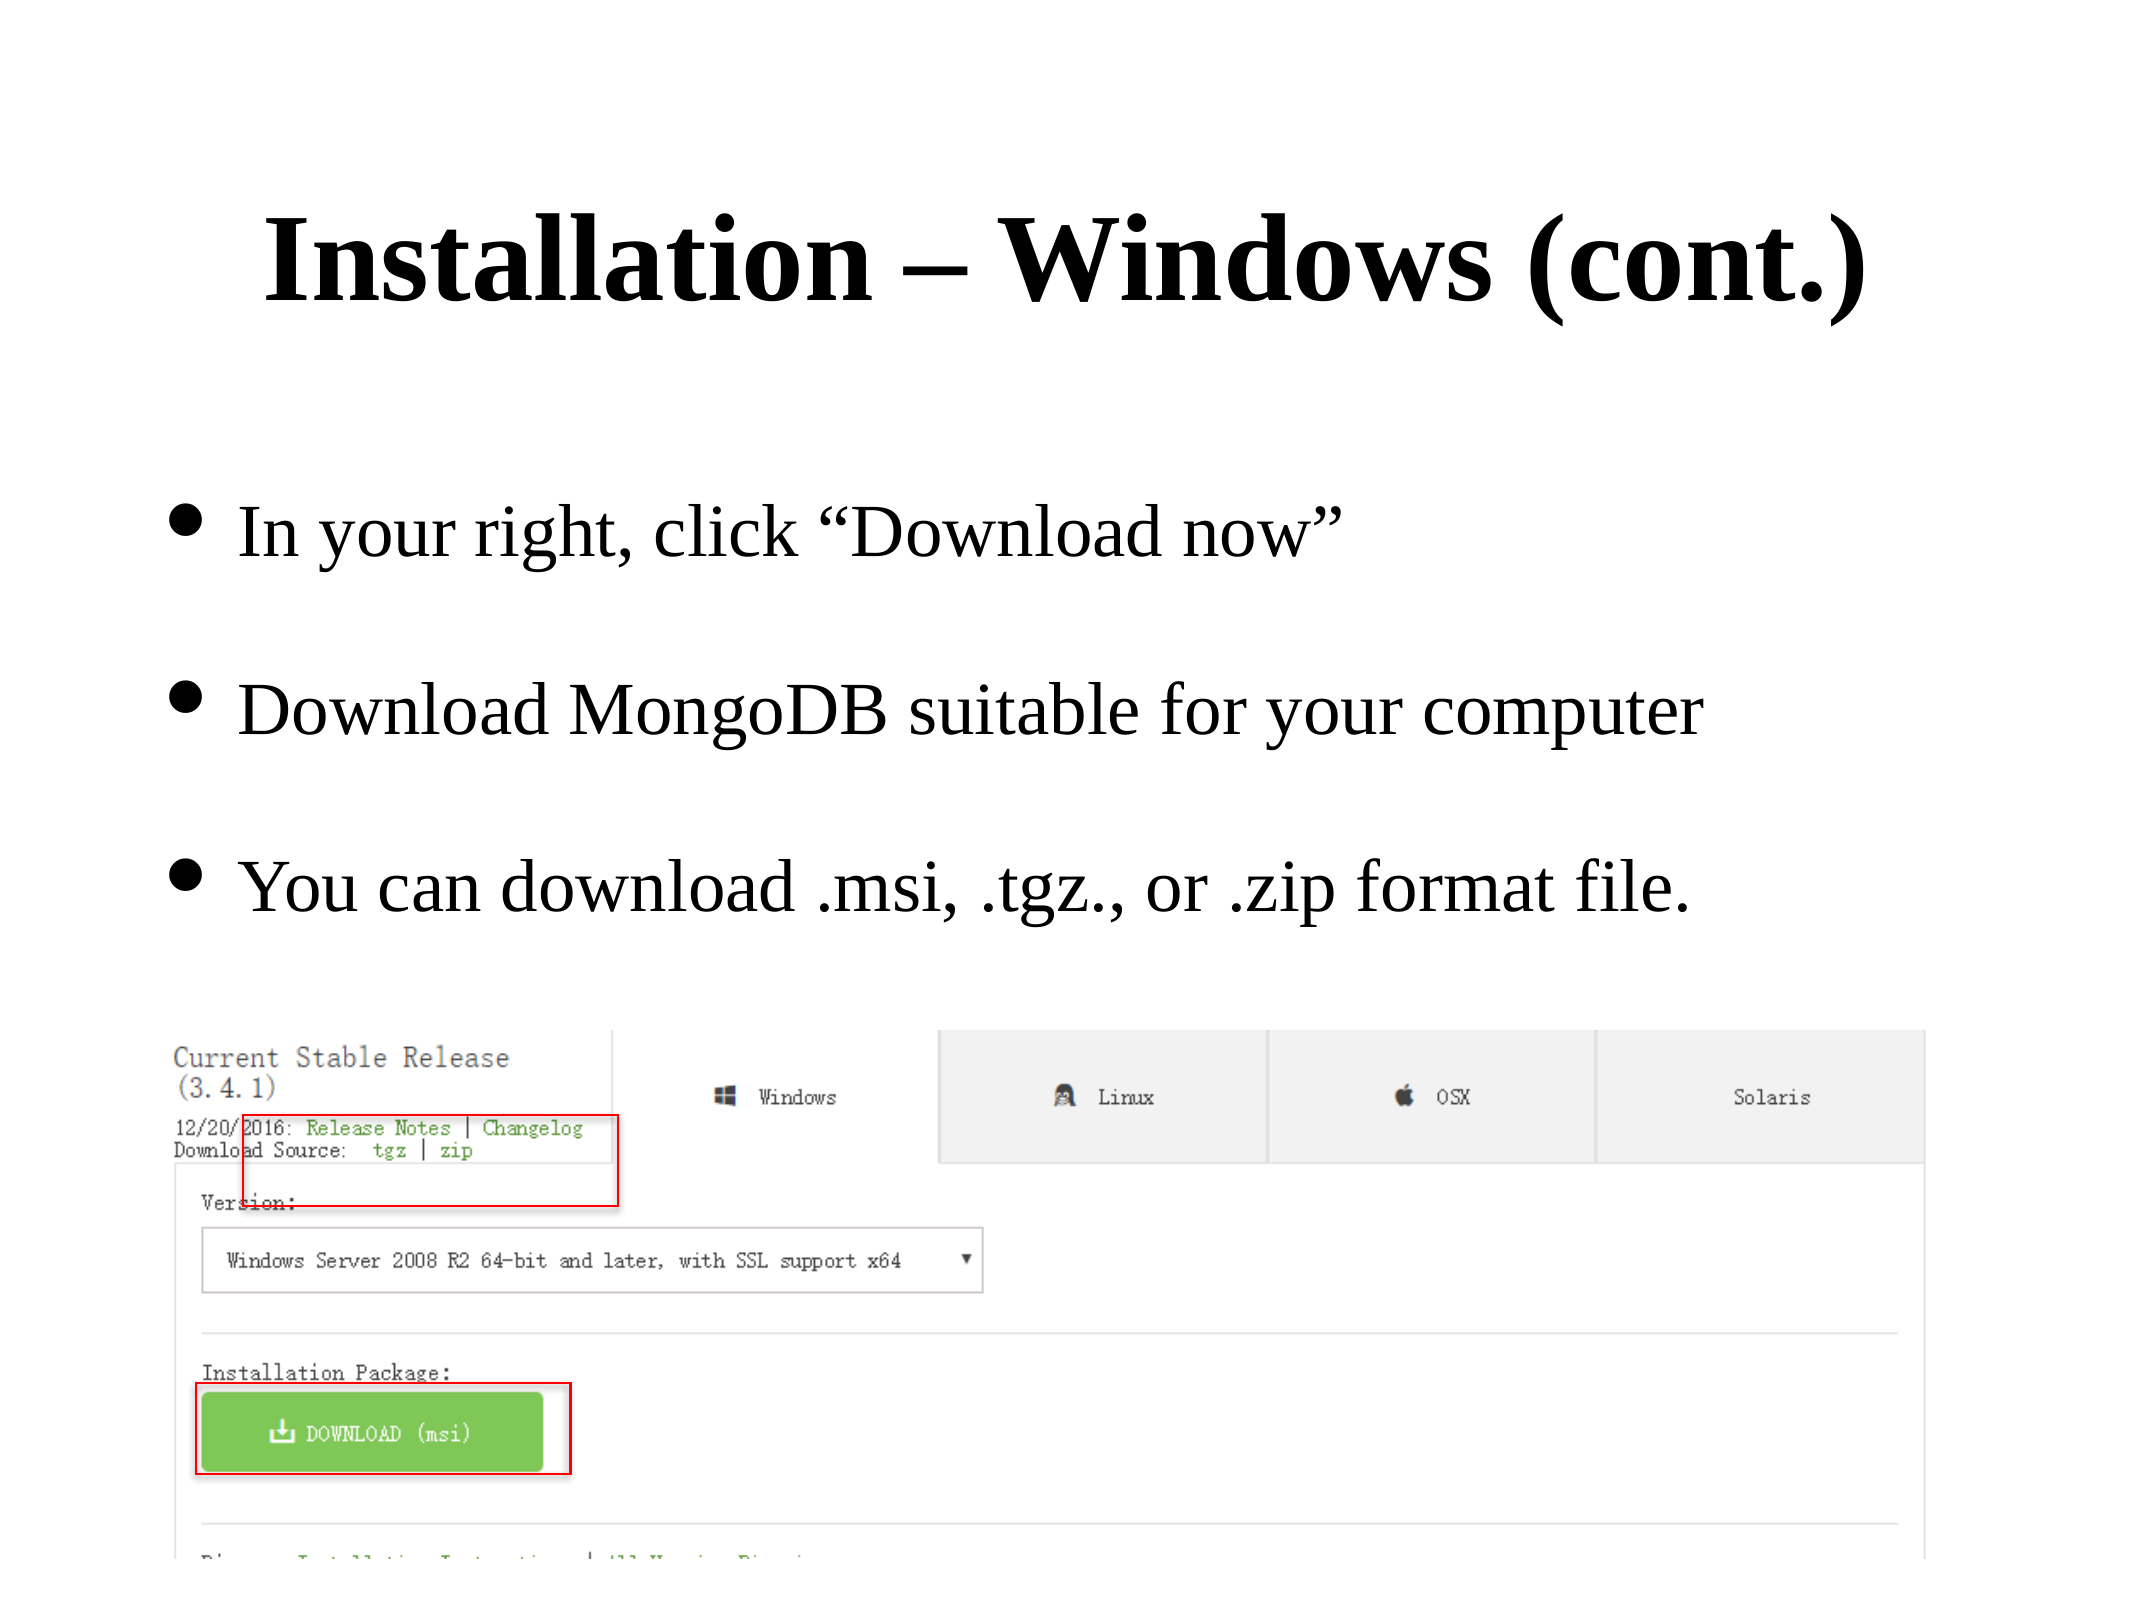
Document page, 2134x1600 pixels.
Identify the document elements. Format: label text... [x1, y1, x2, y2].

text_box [155, 1030, 1937, 1559]
list In your right, click “Download now” Download MongoDB suitable for your computer You can download .msi, .tgz., or .zip format file. [155, 472, 1978, 937]
title Installation – Windows (cont.) [155, 72, 1978, 428]
